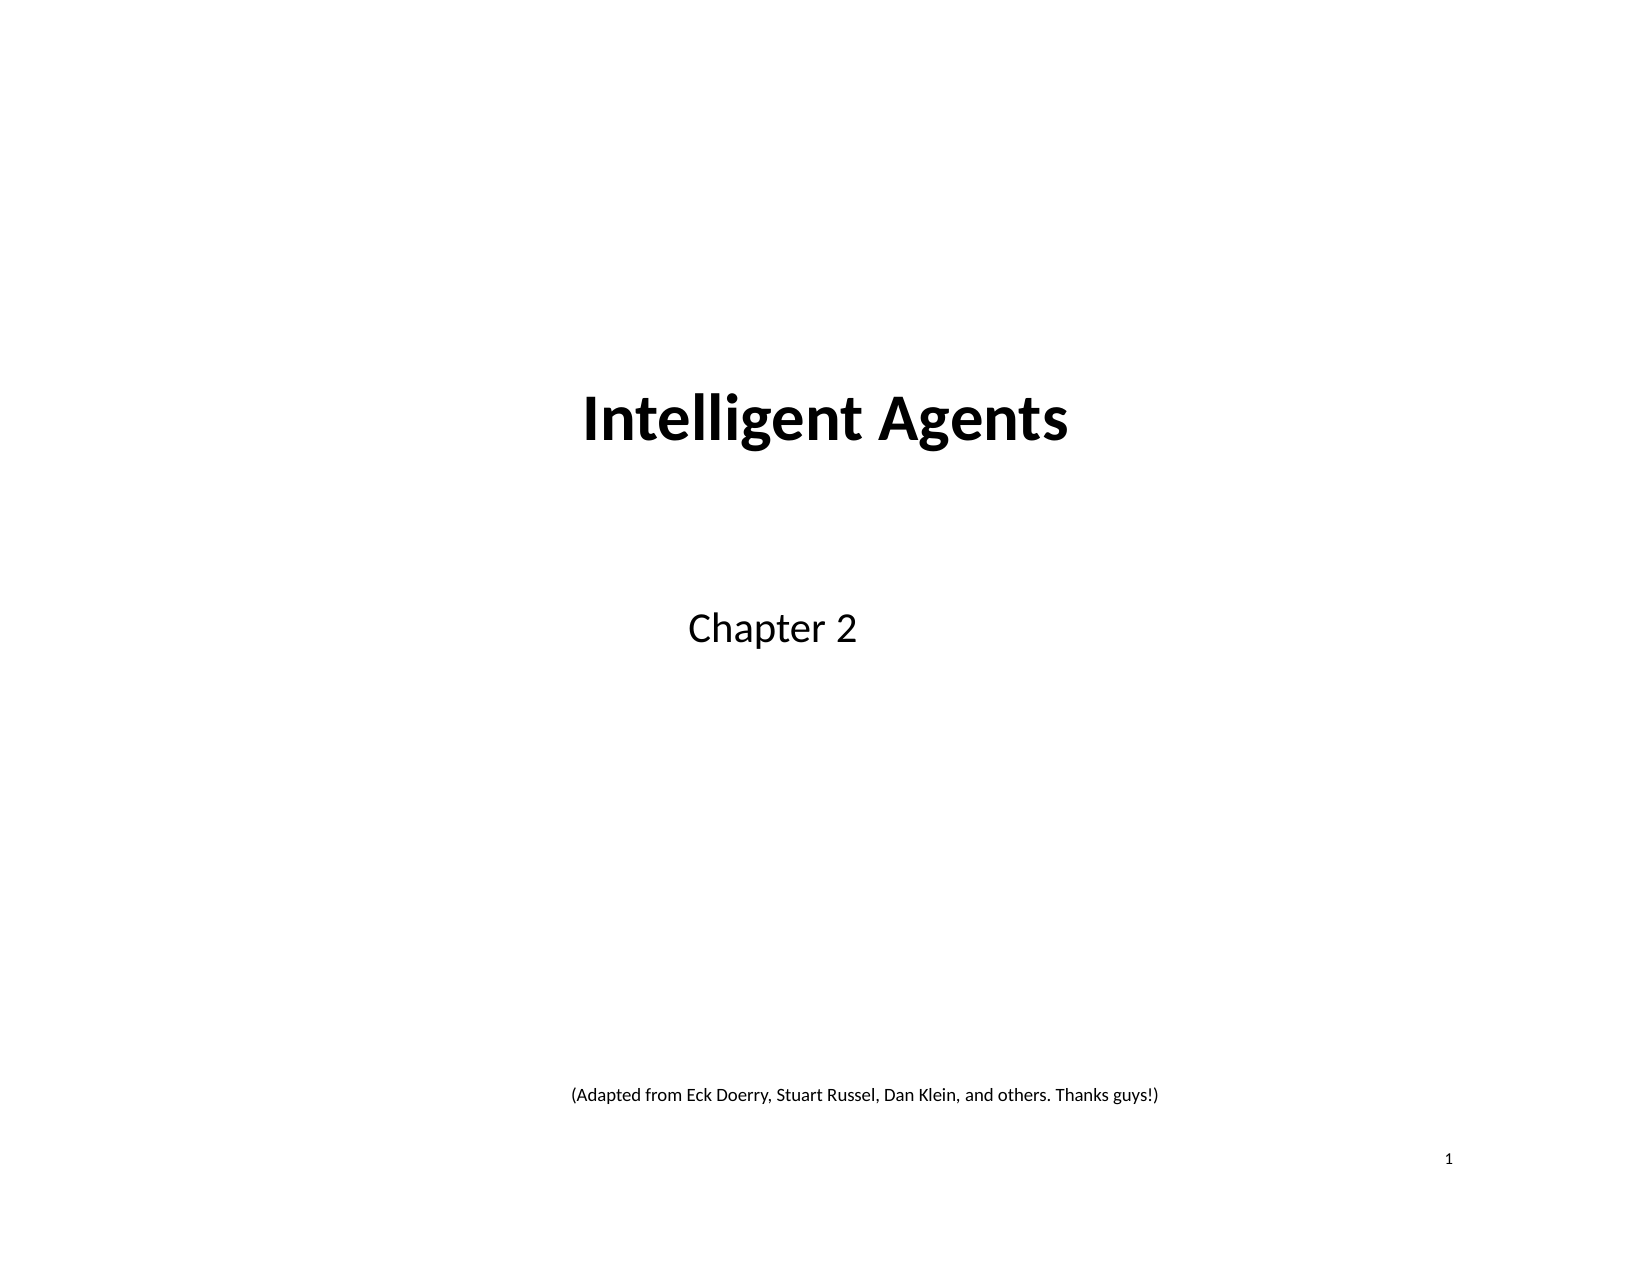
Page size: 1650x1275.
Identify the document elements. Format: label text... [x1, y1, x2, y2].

text_box Intelligent Agents [566, 373, 1083, 586]
text_box (Adapted from Eck Doerry, Stuart Russel, Dan Klein, and others. Thanks guys!) [556, 1074, 1108, 1112]
text_box Chapter 2 [686, 599, 964, 651]
text_box <number> [1440, 1149, 1467, 1275]
